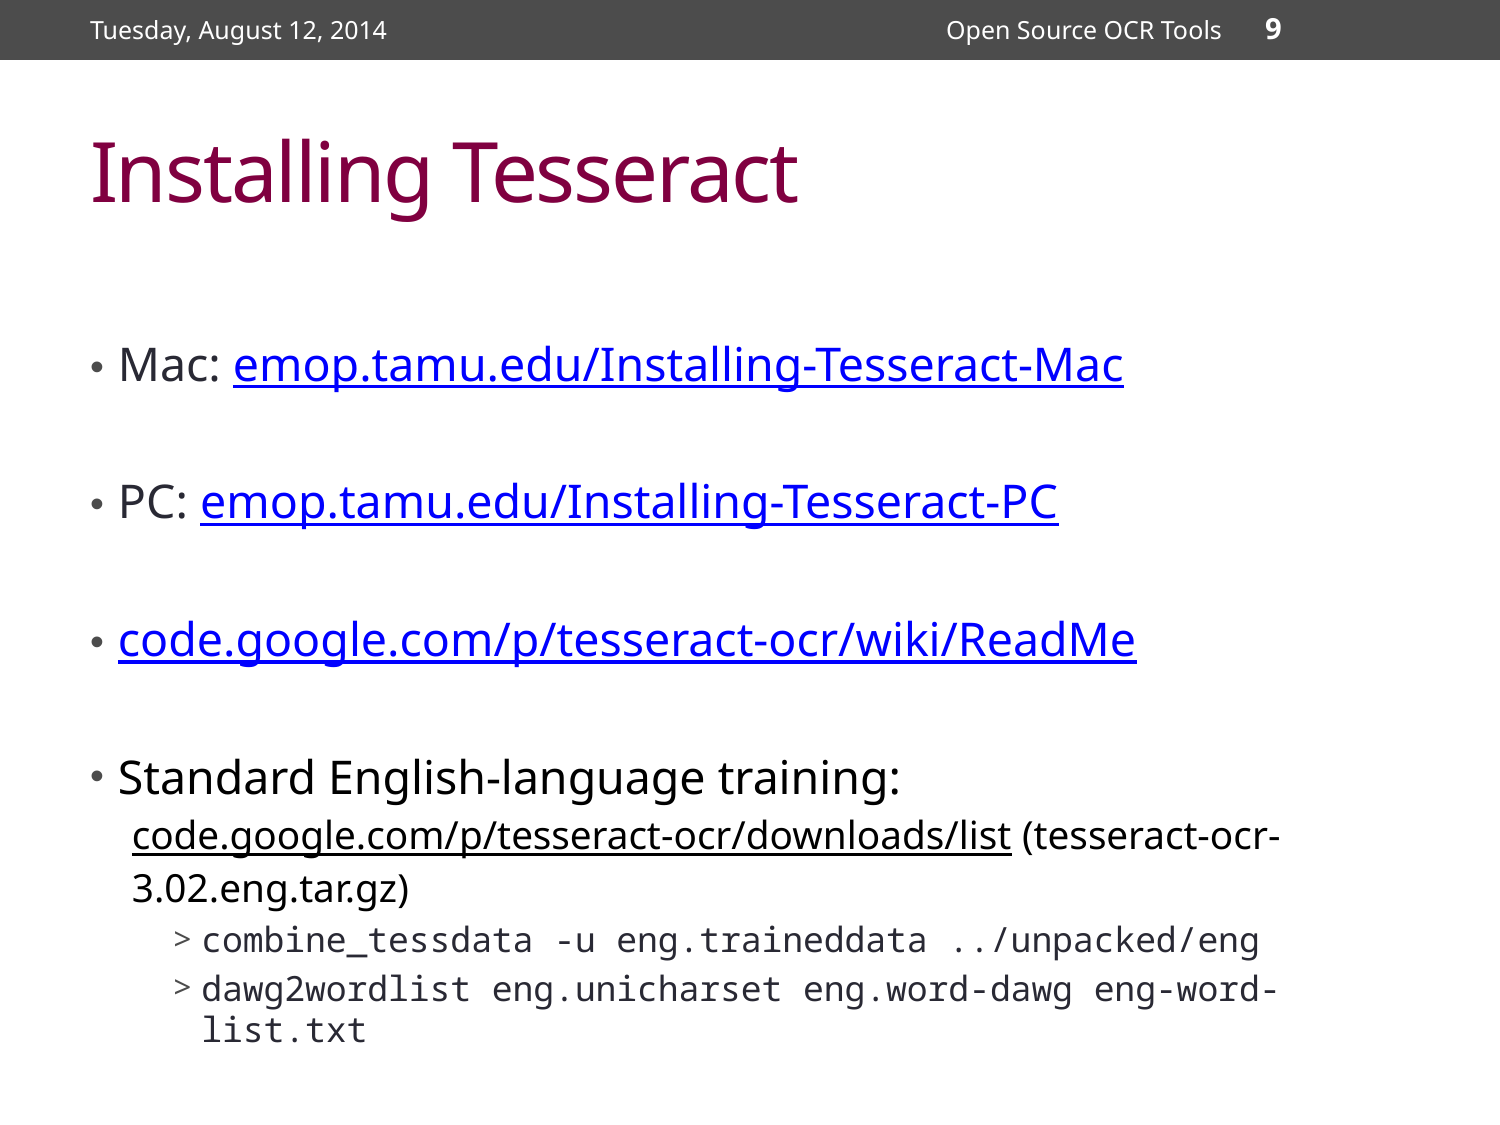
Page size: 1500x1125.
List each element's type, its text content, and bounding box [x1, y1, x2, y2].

slide_number 9 [1250, 3, 1425, 57]
footer Open Source OCR Tools [562, 3, 1238, 57]
list Mac: emop.tamu.edu/Installing-Tesseract-Mac PC: emop.tamu.edu/Installing-Tesseract-PC code.google.com/p/tesseract-ocr/wiki/ReadMe Standard English-language training: code.google.com/p/tesseract-ocr/downloads/list (tesseract-ocr-3.02.eng.tar.gz) combine_tessdata -u eng.traineddata ../unpacked/eng dawg2wordlist eng.unicharset eng.word-dawg eng-word-list.txt [75, 262, 1425, 1063]
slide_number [75, 3, 550, 57]
title Installing Tesseract [75, 87, 1425, 250]
